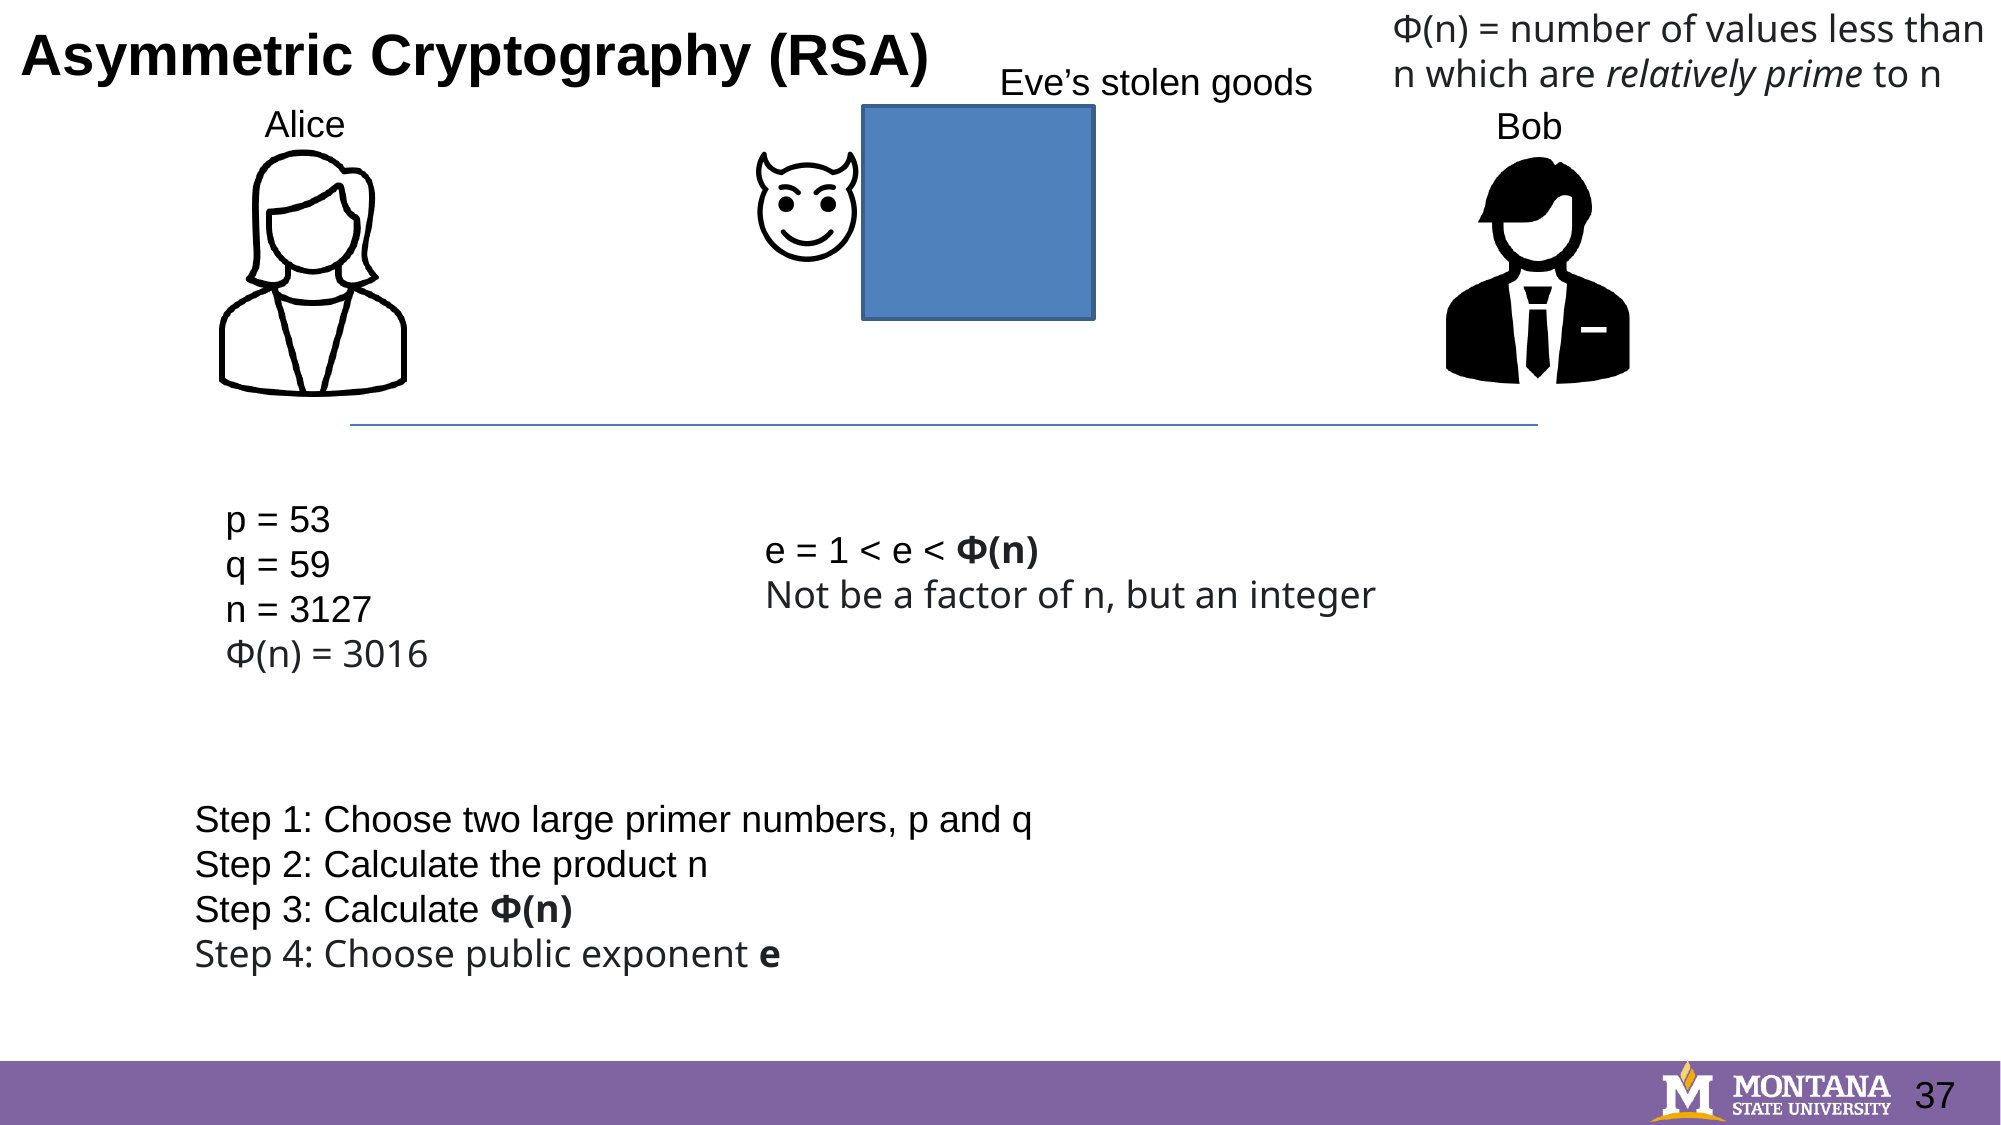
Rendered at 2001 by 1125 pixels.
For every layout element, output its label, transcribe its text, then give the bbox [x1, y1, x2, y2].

text_box Φ(n) = number of values less than n which are relatively prime to n [1377, 0, 2000, 103]
text_box Alice [249, 92, 788, 153]
slide_number 37 [1887, 1072, 1994, 1125]
text_box Eve’s stolen goods [984, 50, 1329, 111]
text_box [861, 104, 1096, 321]
text_box e = 1 < e < Φ(n) Not be a factor of n, but an integer [750, 518, 1392, 624]
picture [1399, 131, 1676, 407]
picture [162, 124, 463, 426]
text_box Step 1: Choose two large primer numbers, p and q Step 2: Calculate the product n Step 3: Calculate Φ(n) Step 4: Choose public exponent e [179, 787, 1049, 1028]
text_box Bob [1481, 103, 2000, 155]
picture [1650, 1060, 1891, 1122]
picture [744, 149, 870, 276]
text_box p = 53 q = 59 n = 3127 Φ(n) = 3016 [210, 487, 444, 683]
text_box Asymmetric Cryptography (RSA) [5, 9, 956, 95]
